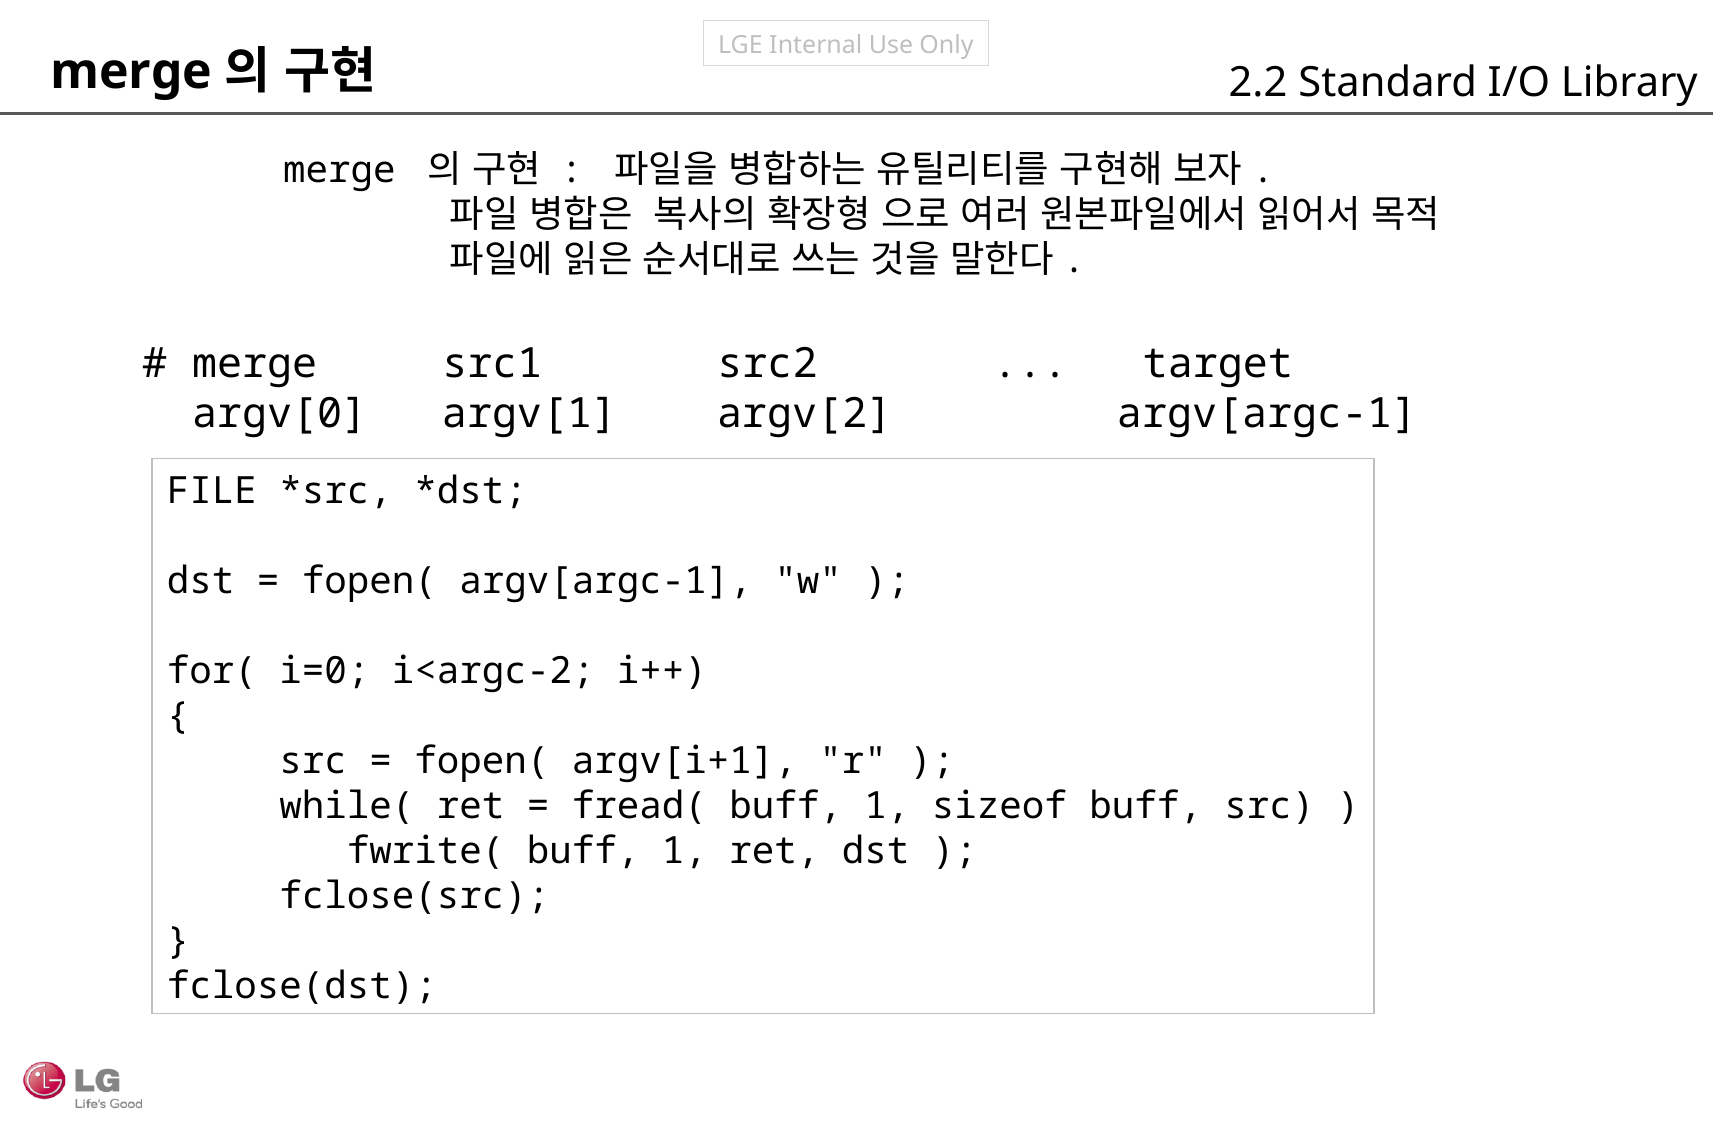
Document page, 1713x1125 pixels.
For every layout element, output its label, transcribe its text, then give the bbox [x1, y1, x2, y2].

text_box # merge src1 src2 ... target argv[0] argv[1] argv[2] argv[argc-1] [127, 328, 1482, 444]
text_box FILE *src, *dst; dst = fopen( argv[argc-1], "w" ); for( i=0; i<argc-2; i++) { src = fopen( argv[i+1], "r" ); while( ret = fread( buff, 1, sizeof buff, src) ) fwrite( buff, 1, ret, dst ); fclose(src); } fclose(dst); [152, 458, 1375, 1014]
list 2.2 Standard I/O Library [1080, 47, 1713, 126]
picture [23, 1058, 142, 1111]
text_box merge 의 구현 : 파일을 병합하는 유틸리티를 구현해 보자. 파일 병합은 복사의 확장형 으로 여러 원본파일에서 읽어서 목적 파일에 읽은 순서대로 쓰는 것을 말한다. [268, 137, 1467, 287]
list merge의 구현 [35, 30, 739, 98]
